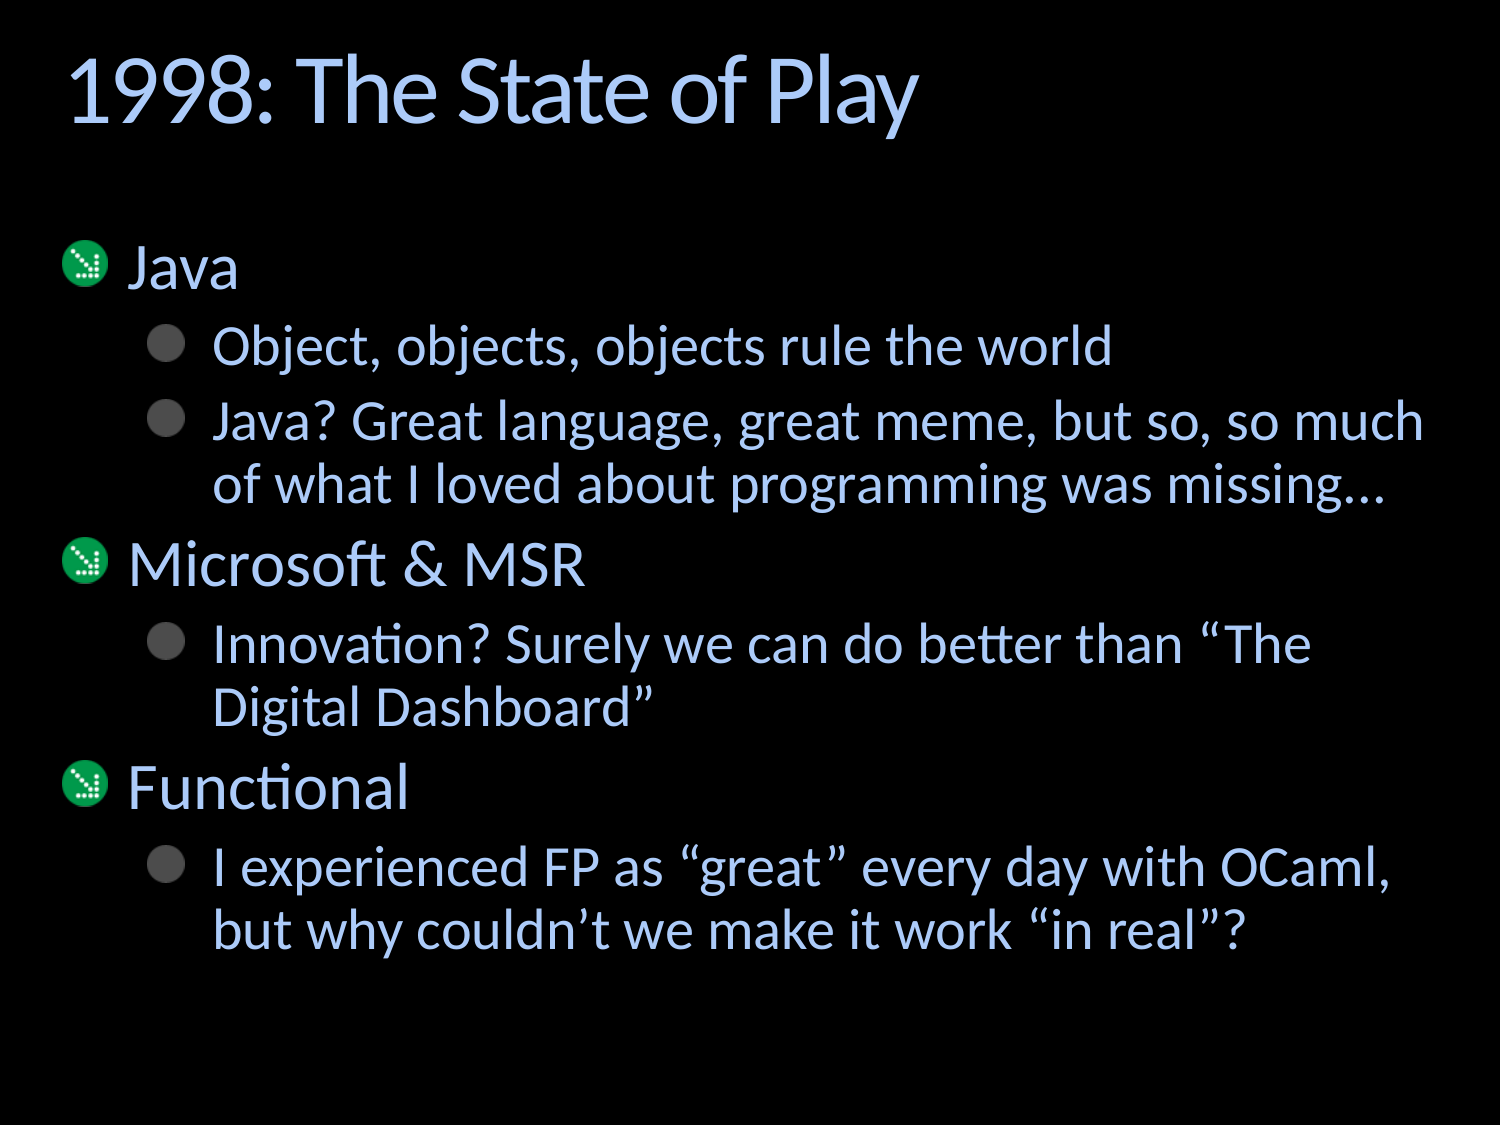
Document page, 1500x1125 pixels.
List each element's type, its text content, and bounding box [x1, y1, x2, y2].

title 1998: The State of Play [62, 37, 1438, 147]
picture [62, 537, 108, 585]
picture [147, 324, 185, 362]
picture [147, 399, 185, 437]
list Java Object, objects, objects rule the world Java? Great language, great meme, but so, so much of what I loved about programming was missing... Microsoft & MSR Innovation? Surely we can do better than “The Digital Dashboard” Functional I experienced FP as “great” every day with OCaml, but why couldn’t we make it work “in real”? [62, 231, 1438, 980]
picture [147, 845, 185, 883]
picture [62, 240, 108, 288]
picture [147, 622, 185, 660]
picture [62, 760, 108, 808]
